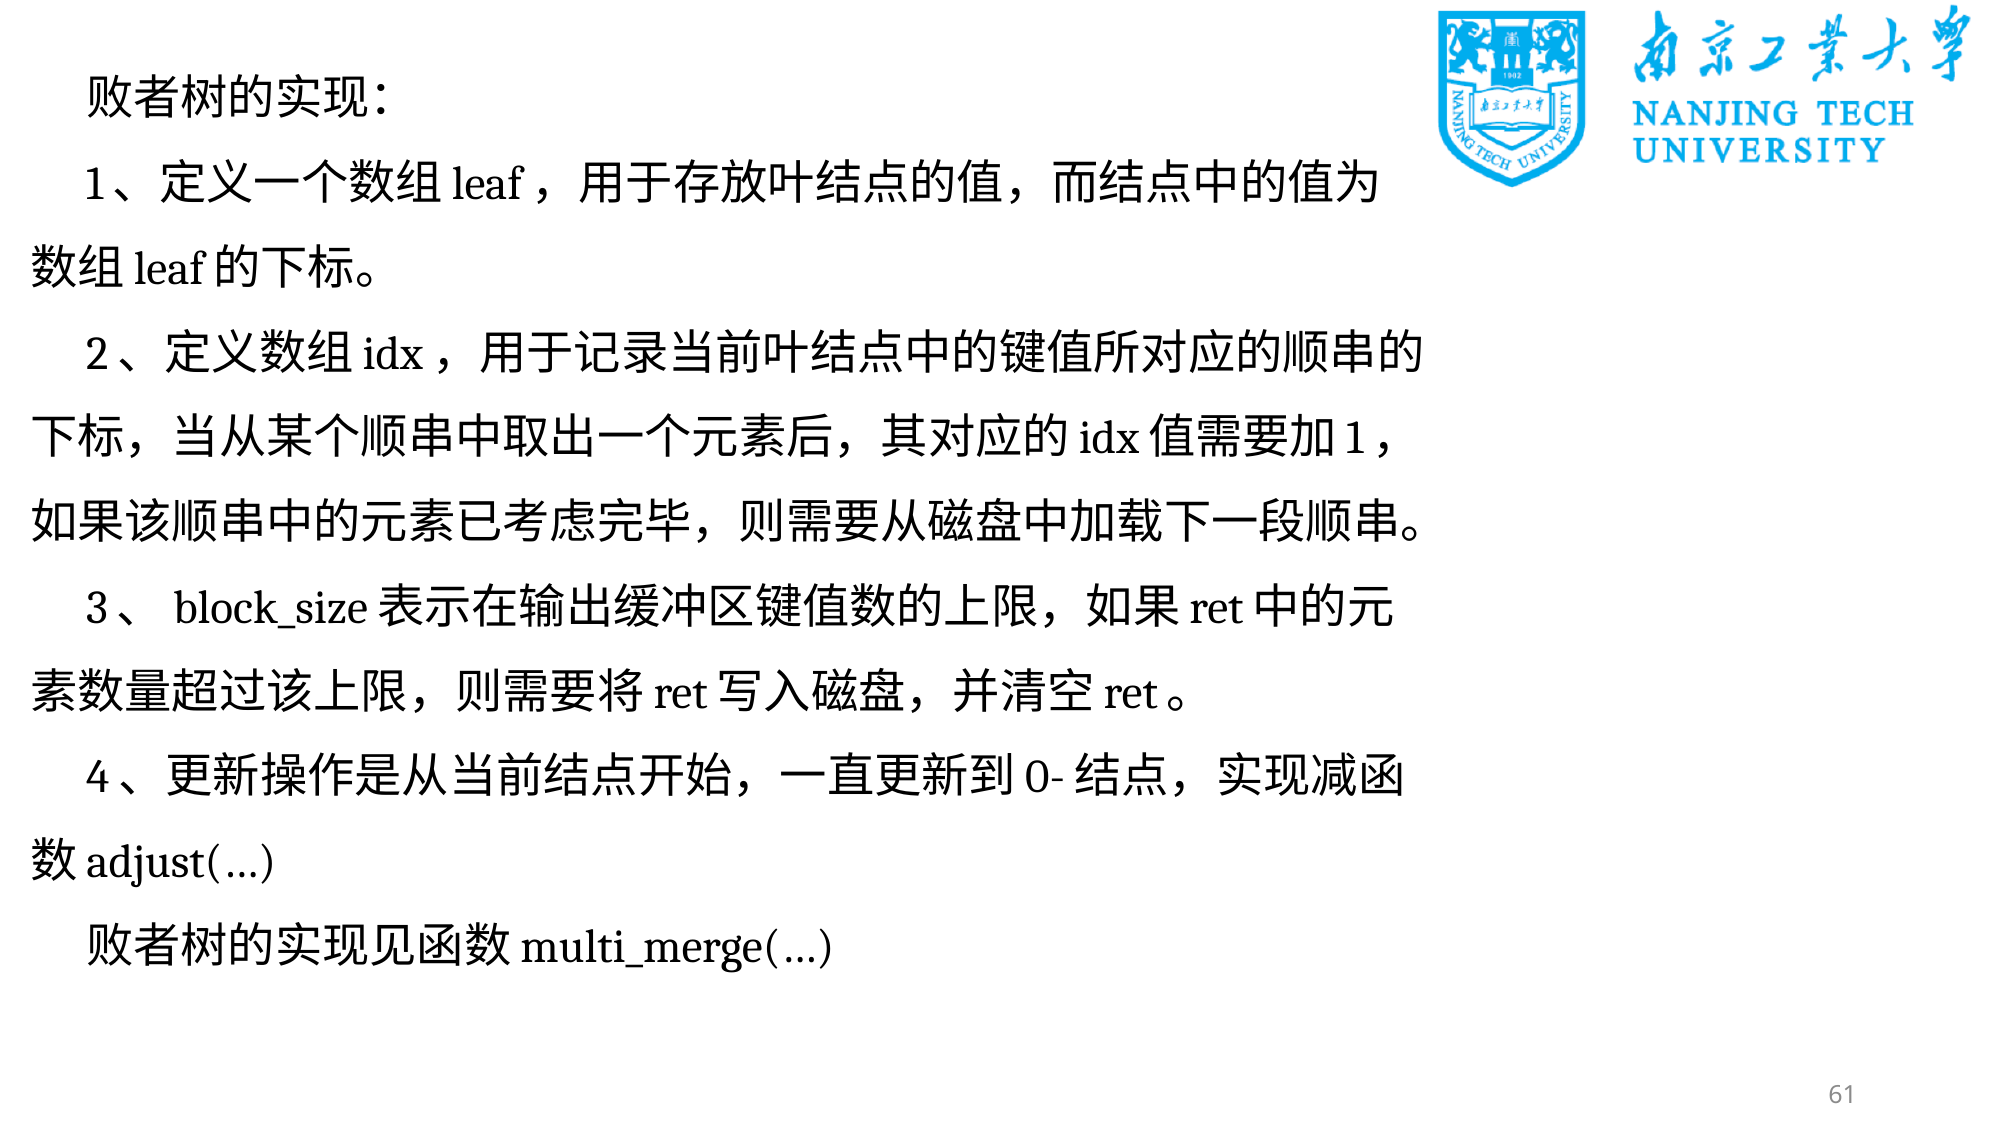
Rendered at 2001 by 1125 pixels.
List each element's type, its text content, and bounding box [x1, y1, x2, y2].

picture [1553, 30, 1560, 36]
picture [1562, 40, 1570, 51]
picture [1464, 19, 1491, 44]
picture [1454, 39, 1461, 52]
list 败者树的实现： 1、定义一个数组leaf，用于存放叶结点的值，而结点中的值为数组leaf的下标。 2、定义数组idx，用于记录当前叶结点中的键值所对应的顺串的下标，当从某个顺串中取出一个元素后，其对应的idx值需要加1，如果该顺串中的元素已考虑完毕，则需要从磁盘中加载下一段顺串。 3、block_size表示在输出缓冲区键值数的上限，如果ret中的元素数量超过该上限，则需要将ret写入磁盘，并清空ret。 4、更新操作是从当前结点开始，一直更新到0-结点，实现减函数adjust(…) 败者树的实现见函数multi_merge(…) [15, 32, 1443, 1066]
picture [1515, 55, 1521, 68]
picture [1543, 30, 1549, 39]
slide_number 61 [1421, 1066, 1872, 1125]
picture [1447, 19, 1462, 28]
picture [1483, 130, 1541, 145]
picture [1504, 55, 1508, 68]
picture [1434, 0, 2001, 191]
picture [1570, 19, 1578, 26]
picture [1509, 33, 1516, 45]
picture [1495, 19, 1529, 26]
picture [1532, 19, 1566, 42]
picture [1447, 27, 1578, 178]
